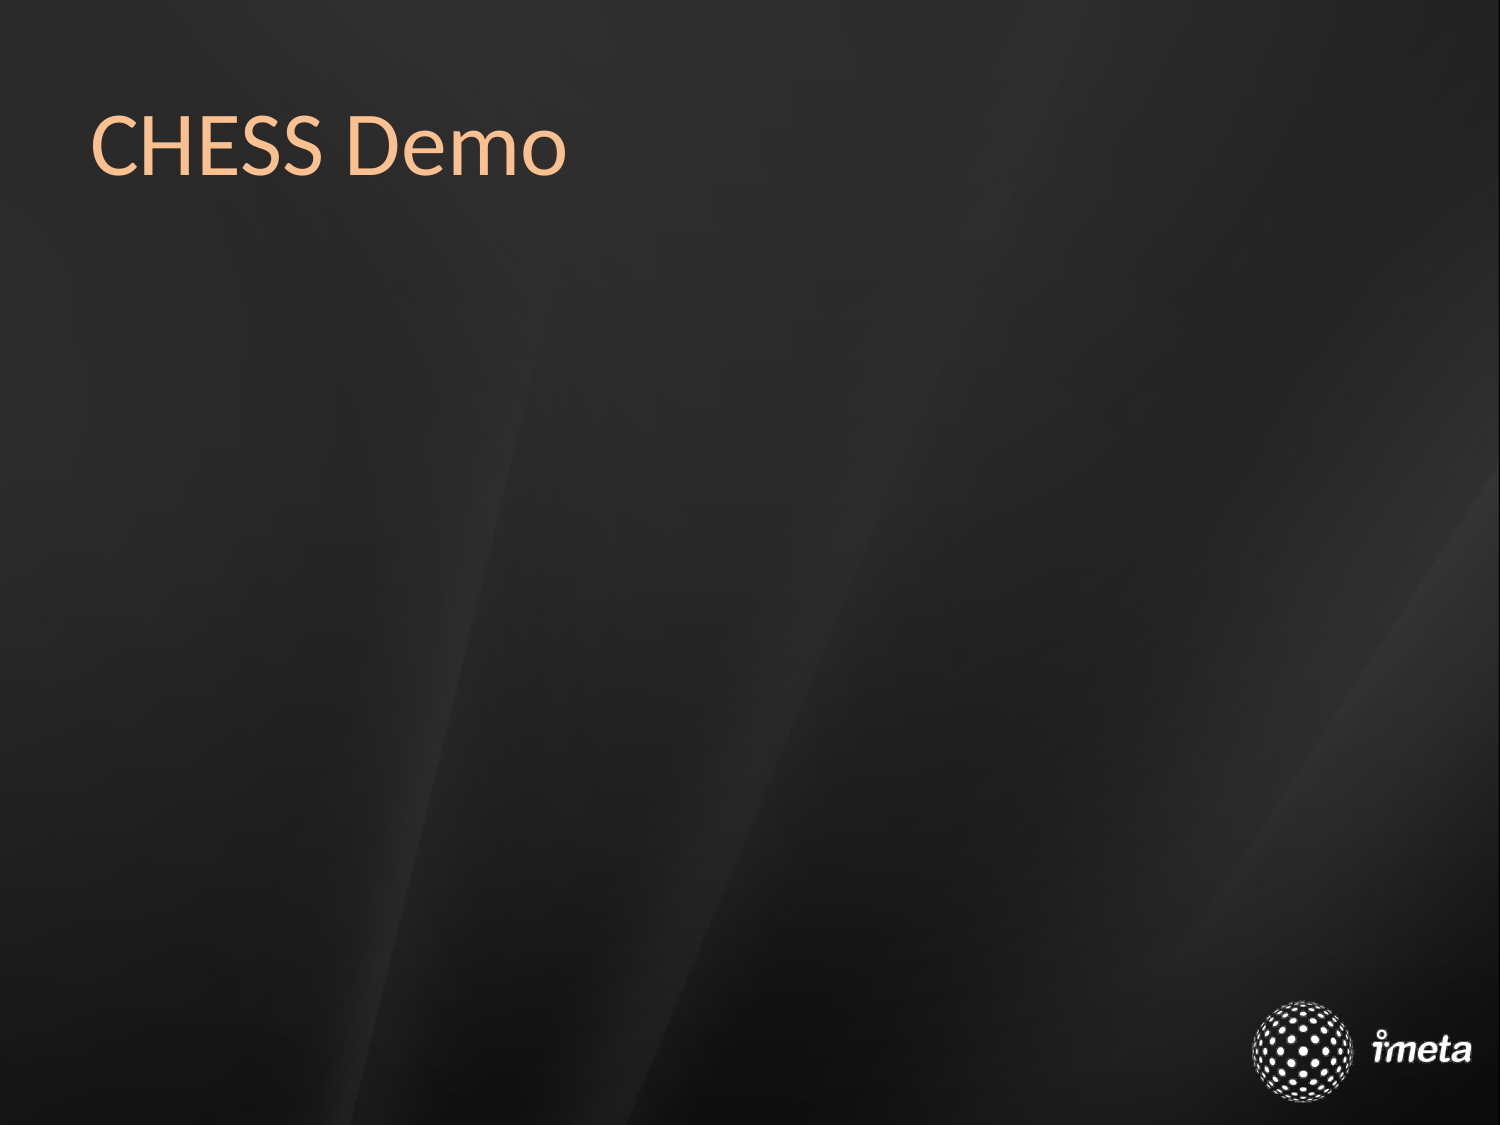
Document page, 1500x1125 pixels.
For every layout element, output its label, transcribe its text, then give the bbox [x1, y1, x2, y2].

title CHESS Demo [75, 45, 1425, 233]
picture [0, 0, 1500, 1125]
